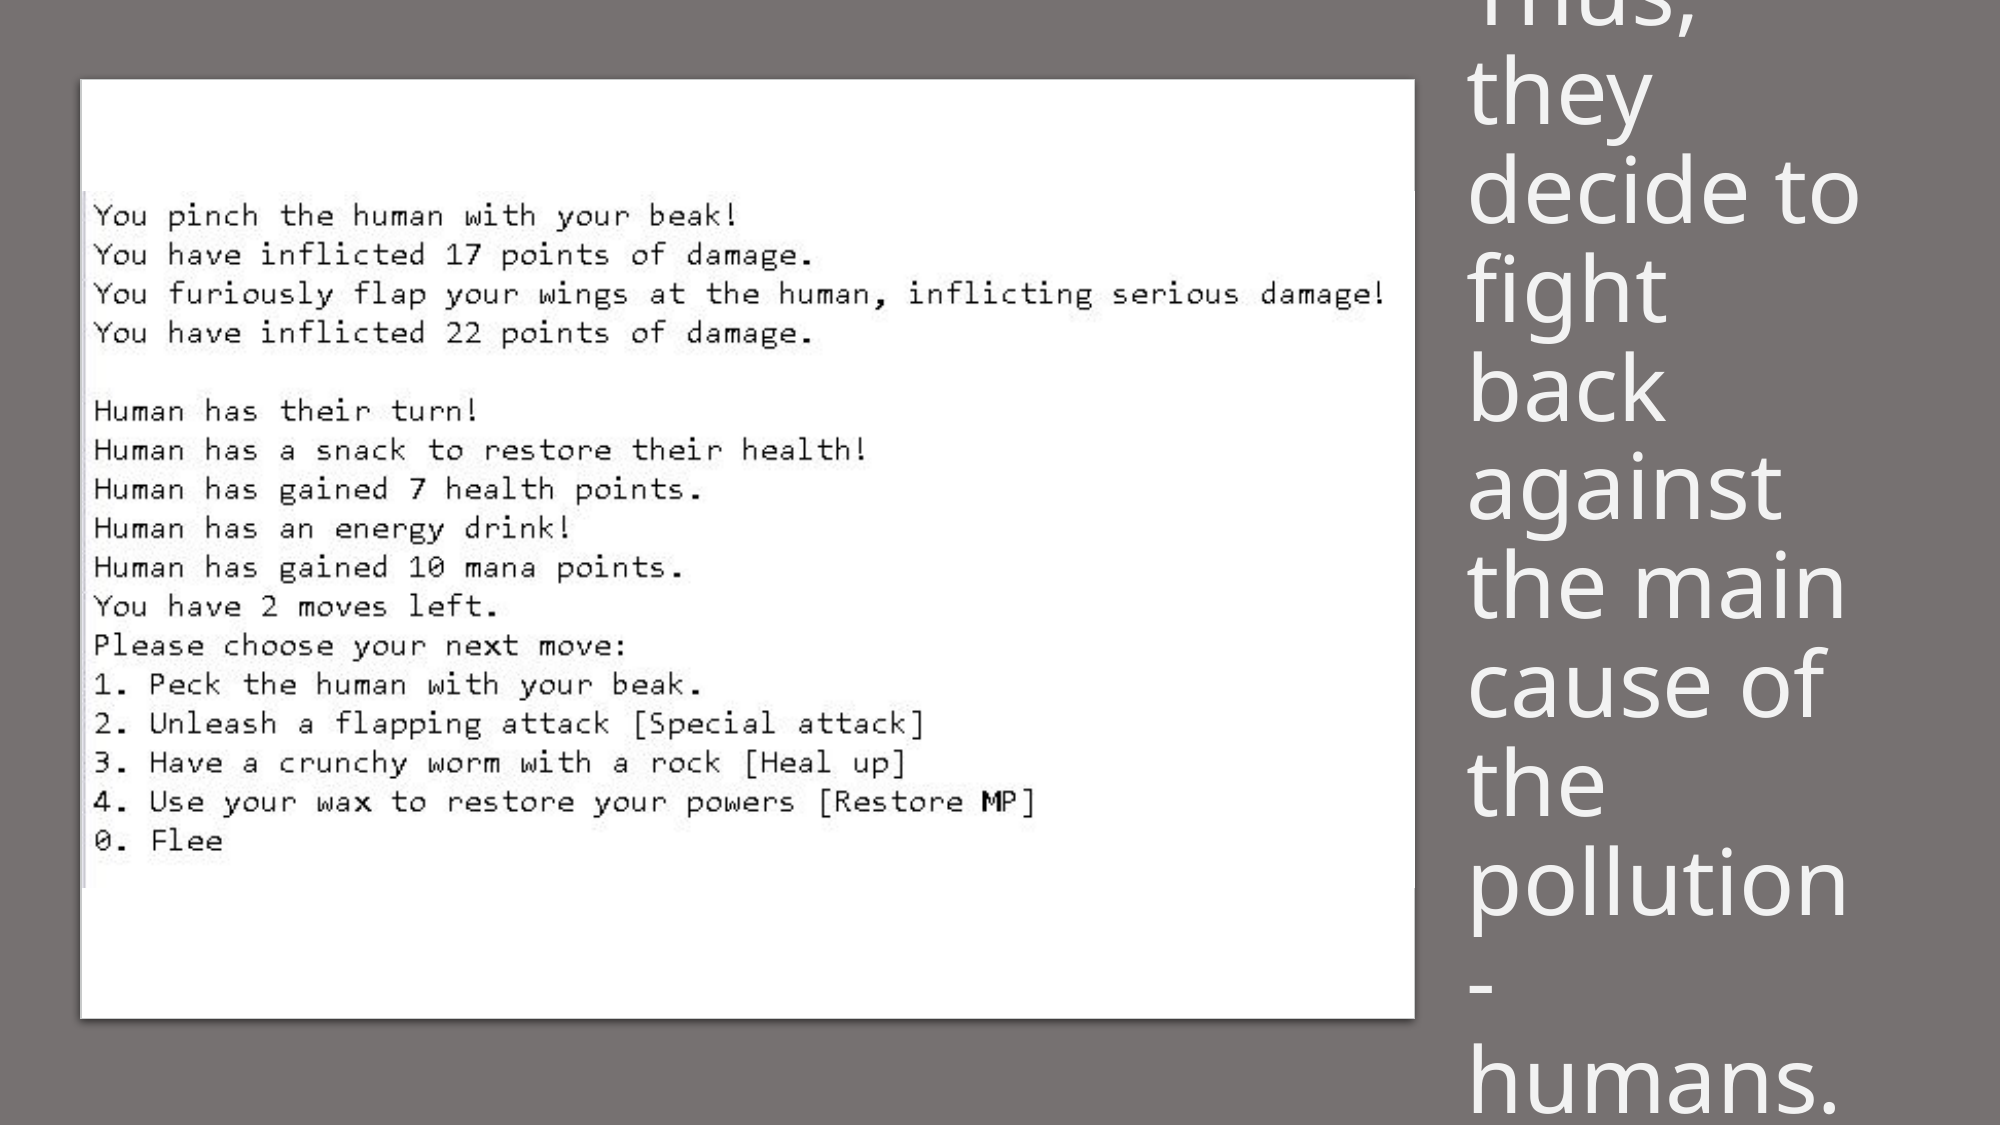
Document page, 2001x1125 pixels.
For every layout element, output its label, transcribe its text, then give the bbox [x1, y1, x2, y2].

text_box [0, 0, 2000, 1125]
text_box [80, 78, 1415, 1019]
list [82, 191, 1415, 888]
title Thus, they decide to fight back against the main cause of the pollution - humans. [1451, 146, 1881, 933]
